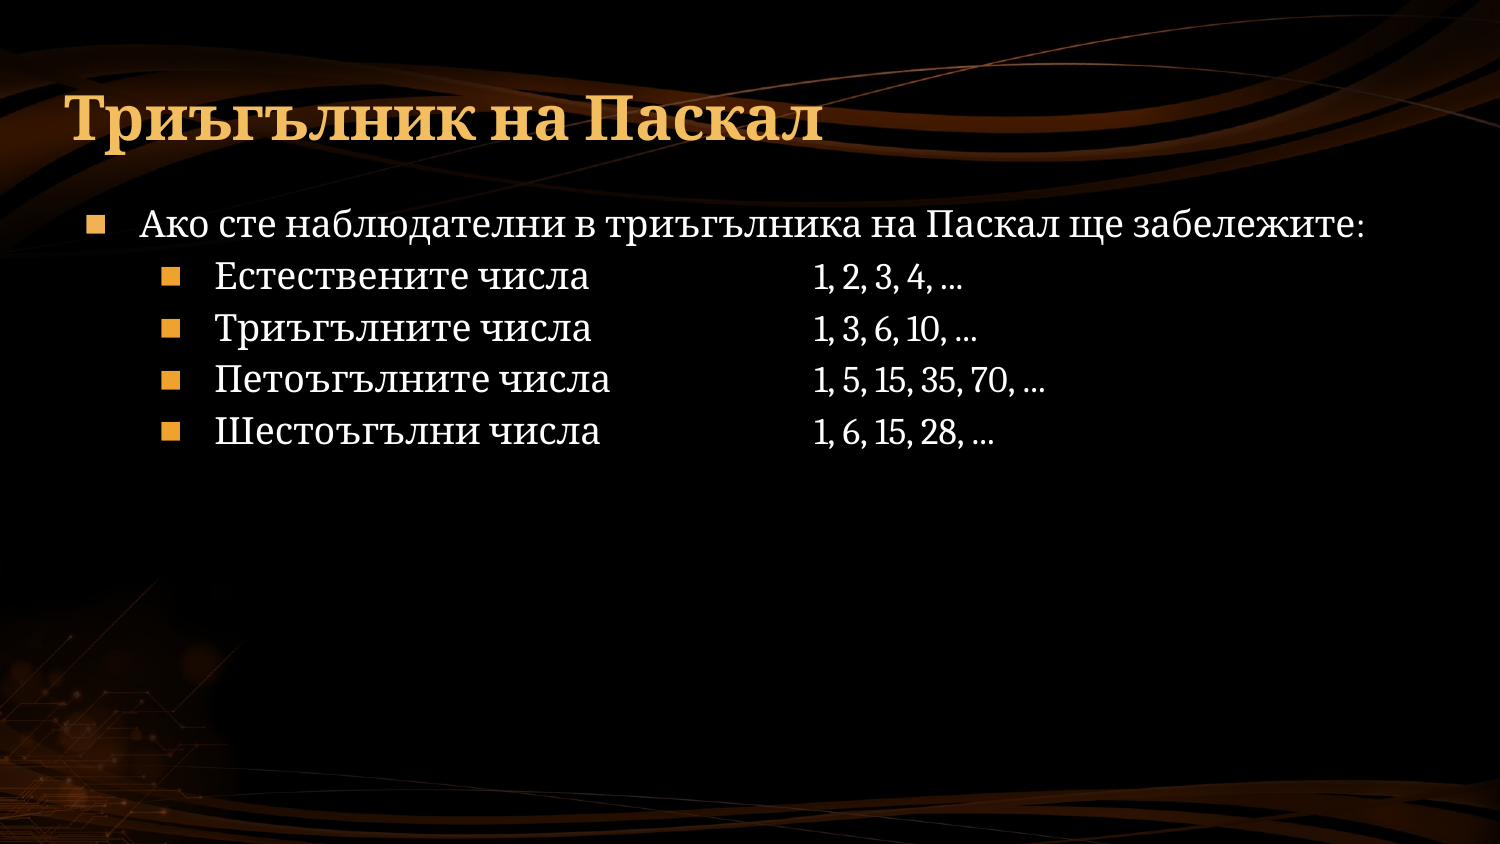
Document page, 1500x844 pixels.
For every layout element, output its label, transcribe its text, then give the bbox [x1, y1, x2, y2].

title Триъгълник на Паскал [51, 72, 1449, 167]
list Ако сте наблюдателни в триъгълника на Паскал ще забележите: Естествените числа 1, 2, 3, 4, ... Триъгълните числа 1, 3, 6, 10, ... Петоъгълните числа 1, 5, 15, 35, 70, ... Шестоъгълни числа 1, 6, 15, 28, ... [51, 189, 1449, 777]
picture [0, 0, 1500, 844]
